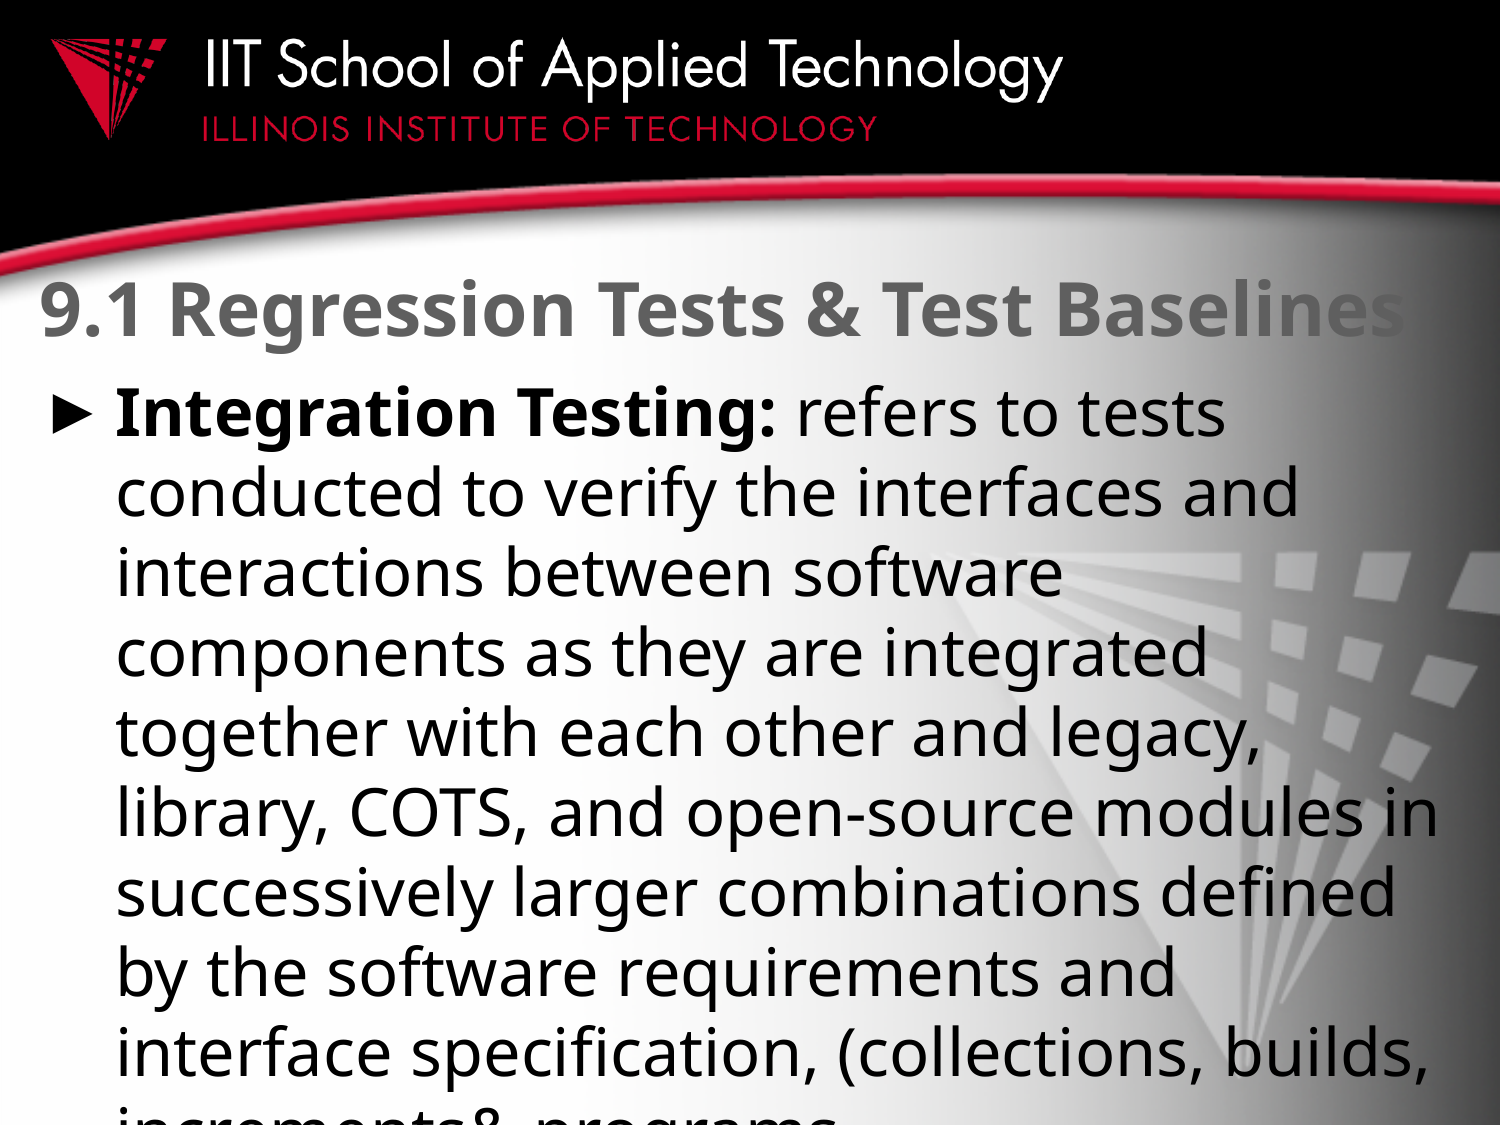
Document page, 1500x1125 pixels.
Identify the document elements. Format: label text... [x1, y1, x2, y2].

picture [0, 0, 1500, 1125]
title 9.1 Regression Tests & Test Baselines [24, 249, 1463, 362]
list Integration Testing: refers to tests conducted to verify the interfaces and interactions between software components as they are integrated together with each other and legacy, library, COTS, and open-source modules in successively larger combinations defined by the software requirements and interface specification, (collections, builds, increments& programs. [24, 362, 1476, 1088]
